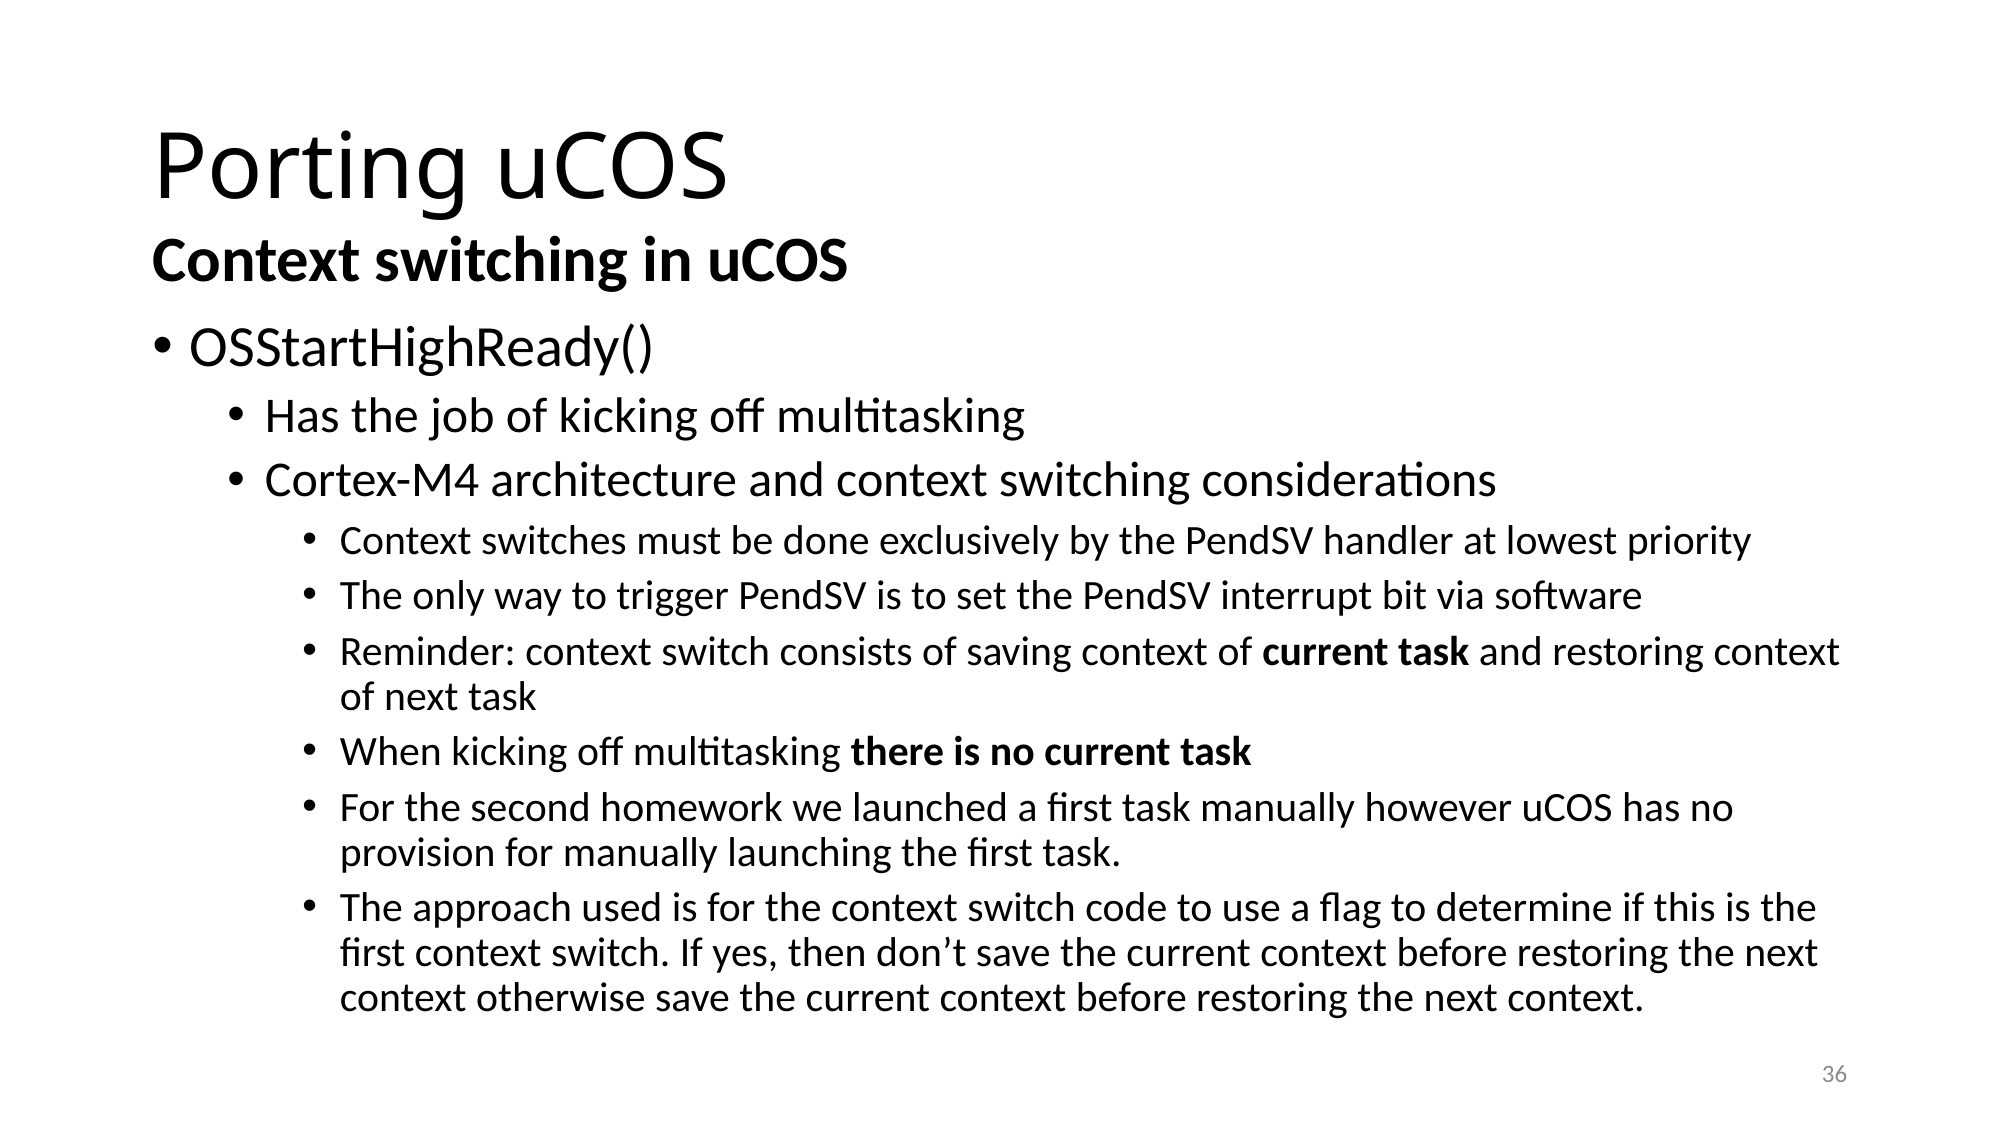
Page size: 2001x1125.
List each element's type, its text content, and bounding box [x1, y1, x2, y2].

title Porting uCOS [137, 59, 1863, 218]
list Context switching in uCOS OSStartHighReady() Has the job of kicking off multitasking Cortex-M4 architecture and context switching considerations Context switches must be done exclusively by the PendSV handler at lowest priority The only way to trigger PendSV is to set the PendSV interrupt bit via software Reminder: context switch consists of saving context of current task and restoring context of next task When kicking off multitasking there is no current task For the second homework we launched a first task manually however uCOS has no provision for manually launching the first task. The approach used is for the context switch code to use a flag to determine if this is the first context switch. If yes, then don’t save the current context before restoring the next context otherwise save the current context before restoring the next context. [137, 218, 1863, 1043]
slide_number 36 [1412, 1042, 1863, 1103]
